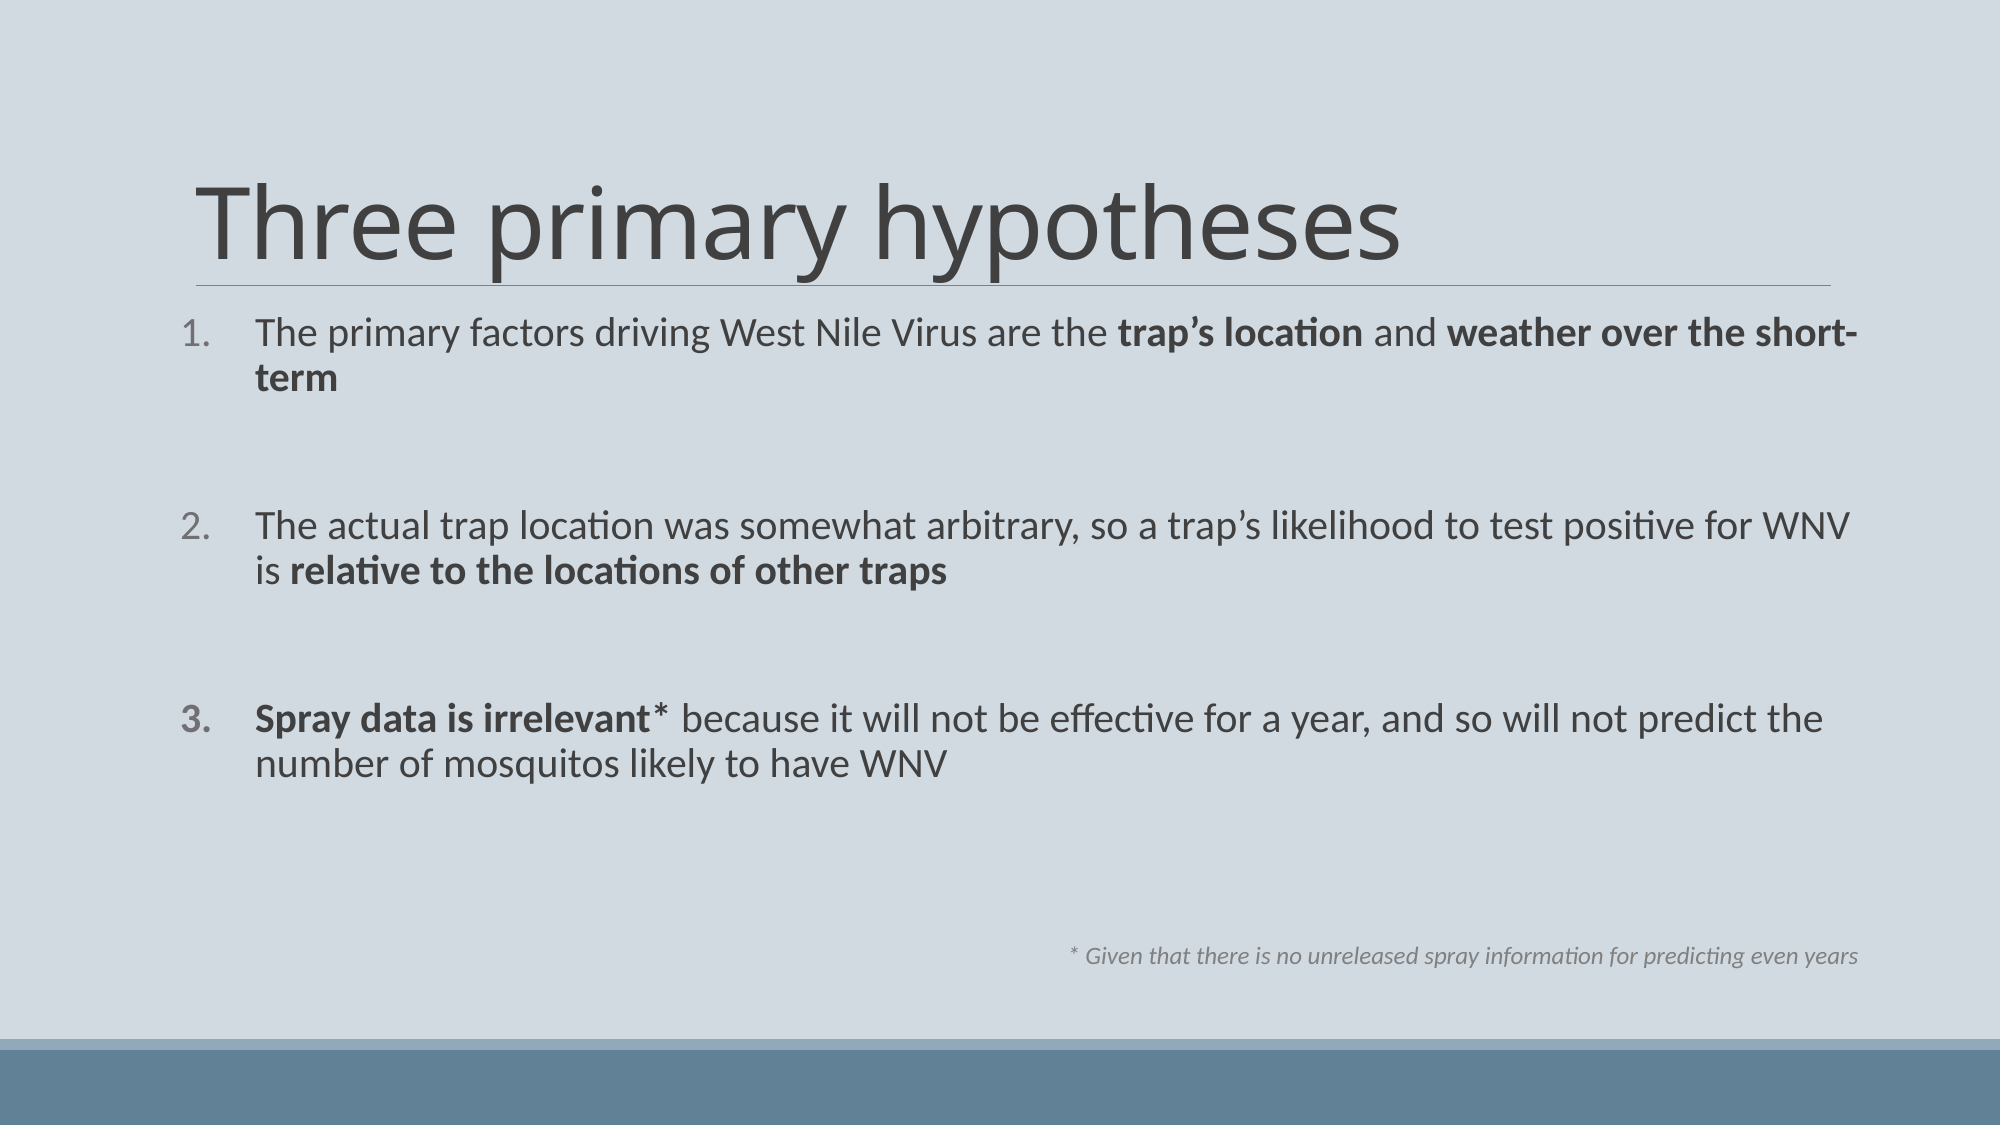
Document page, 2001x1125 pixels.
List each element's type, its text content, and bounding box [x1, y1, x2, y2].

title Three primary hypotheses [180, 49, 1830, 288]
list The primary factors driving West Nile Virus are the trap’s location and weather over the short-term The actual trap location was somewhat arbitrary, so a trap’s likelihood to test positive for WNV is relative to the locations of other traps Spray data is irrelevant* because it will not be effective for a year, and so will not predict the number of mosquitos likely to have WNV * Given that there is no unreleased spray information for predicting even years [180, 302, 1860, 963]
